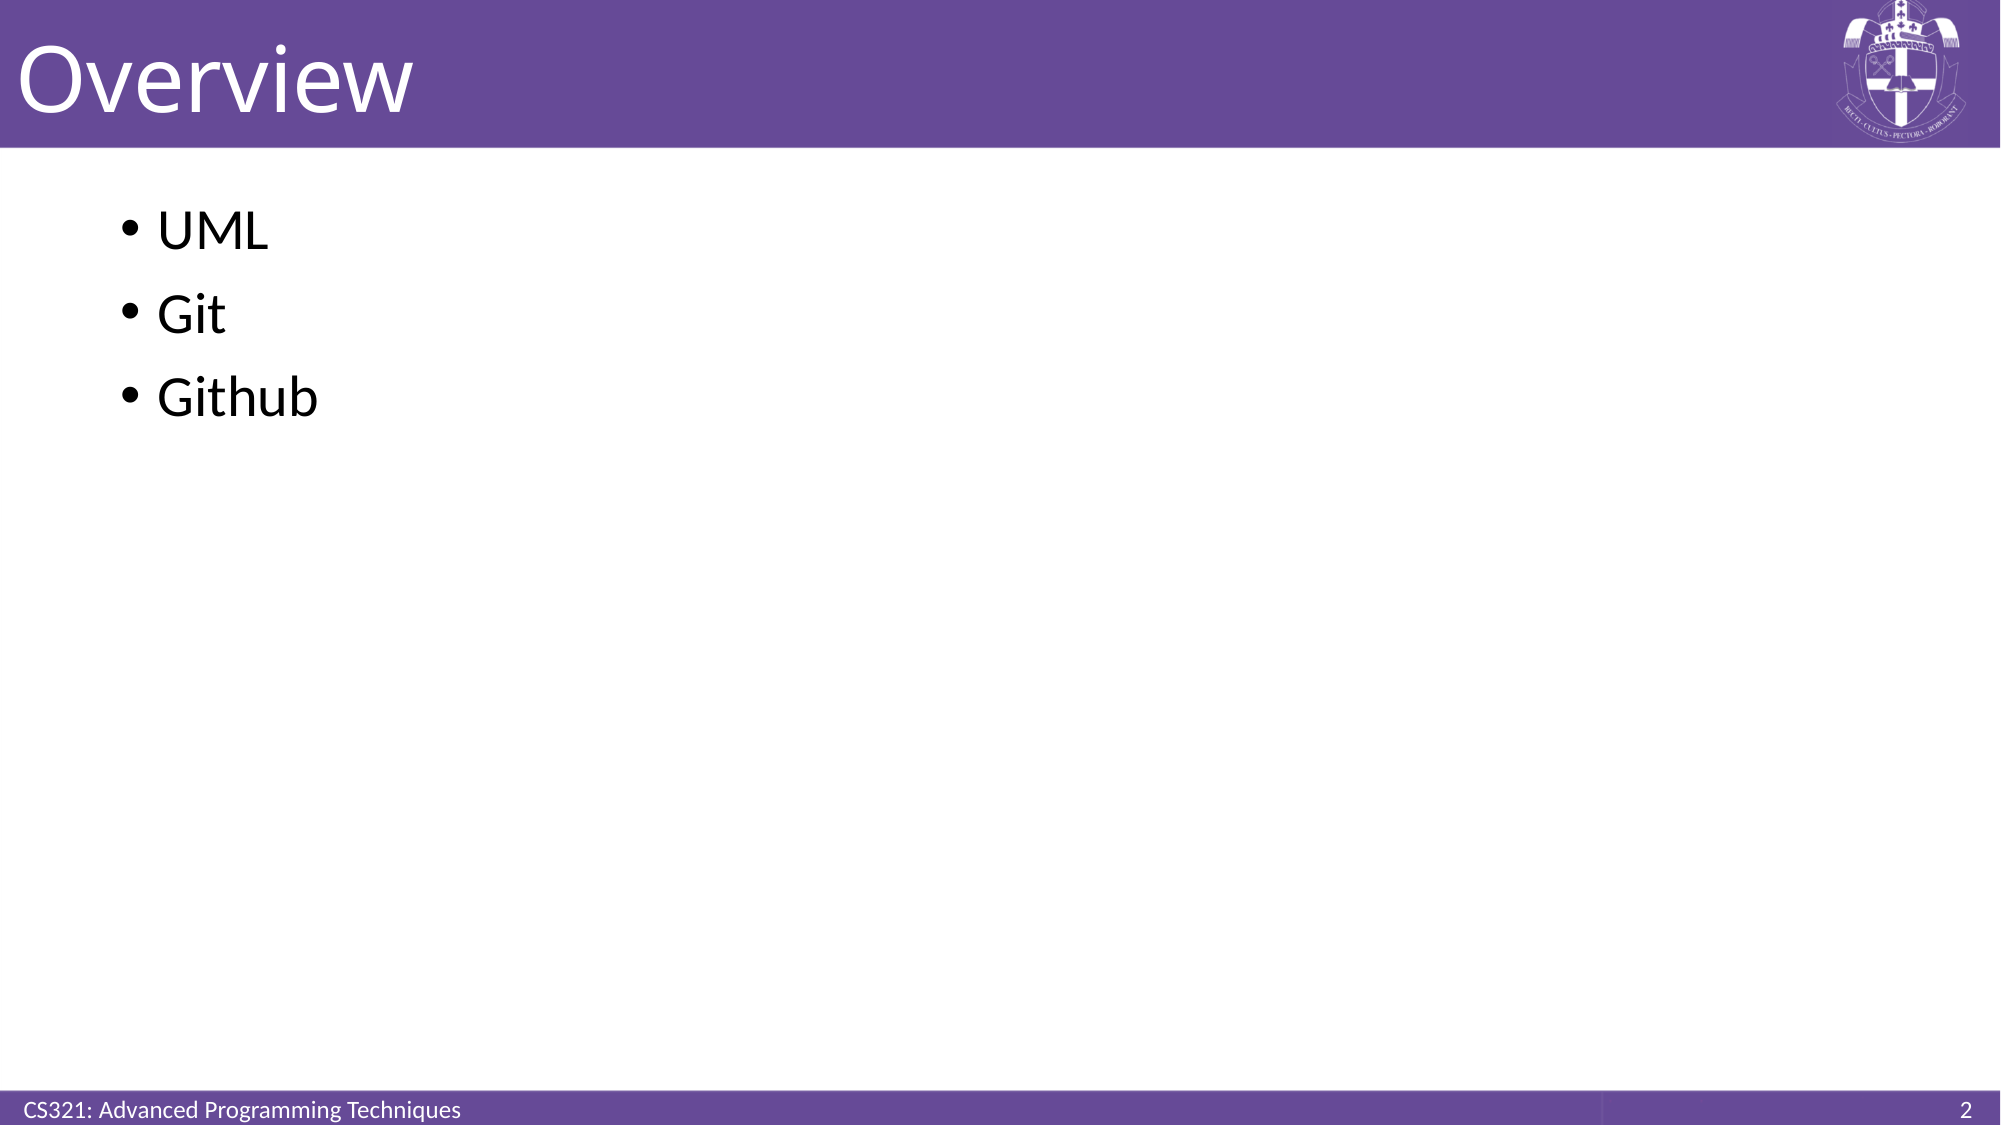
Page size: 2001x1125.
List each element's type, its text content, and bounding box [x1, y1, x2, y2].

slide_number 2 [1862, 1078, 1994, 1125]
picture [0, 0, 2001, 1125]
list UML Git Github [105, 191, 1831, 906]
title Overview [0, 0, 1725, 192]
footer CS321: Advanced Programming Techniques [8, 1078, 499, 1125]
